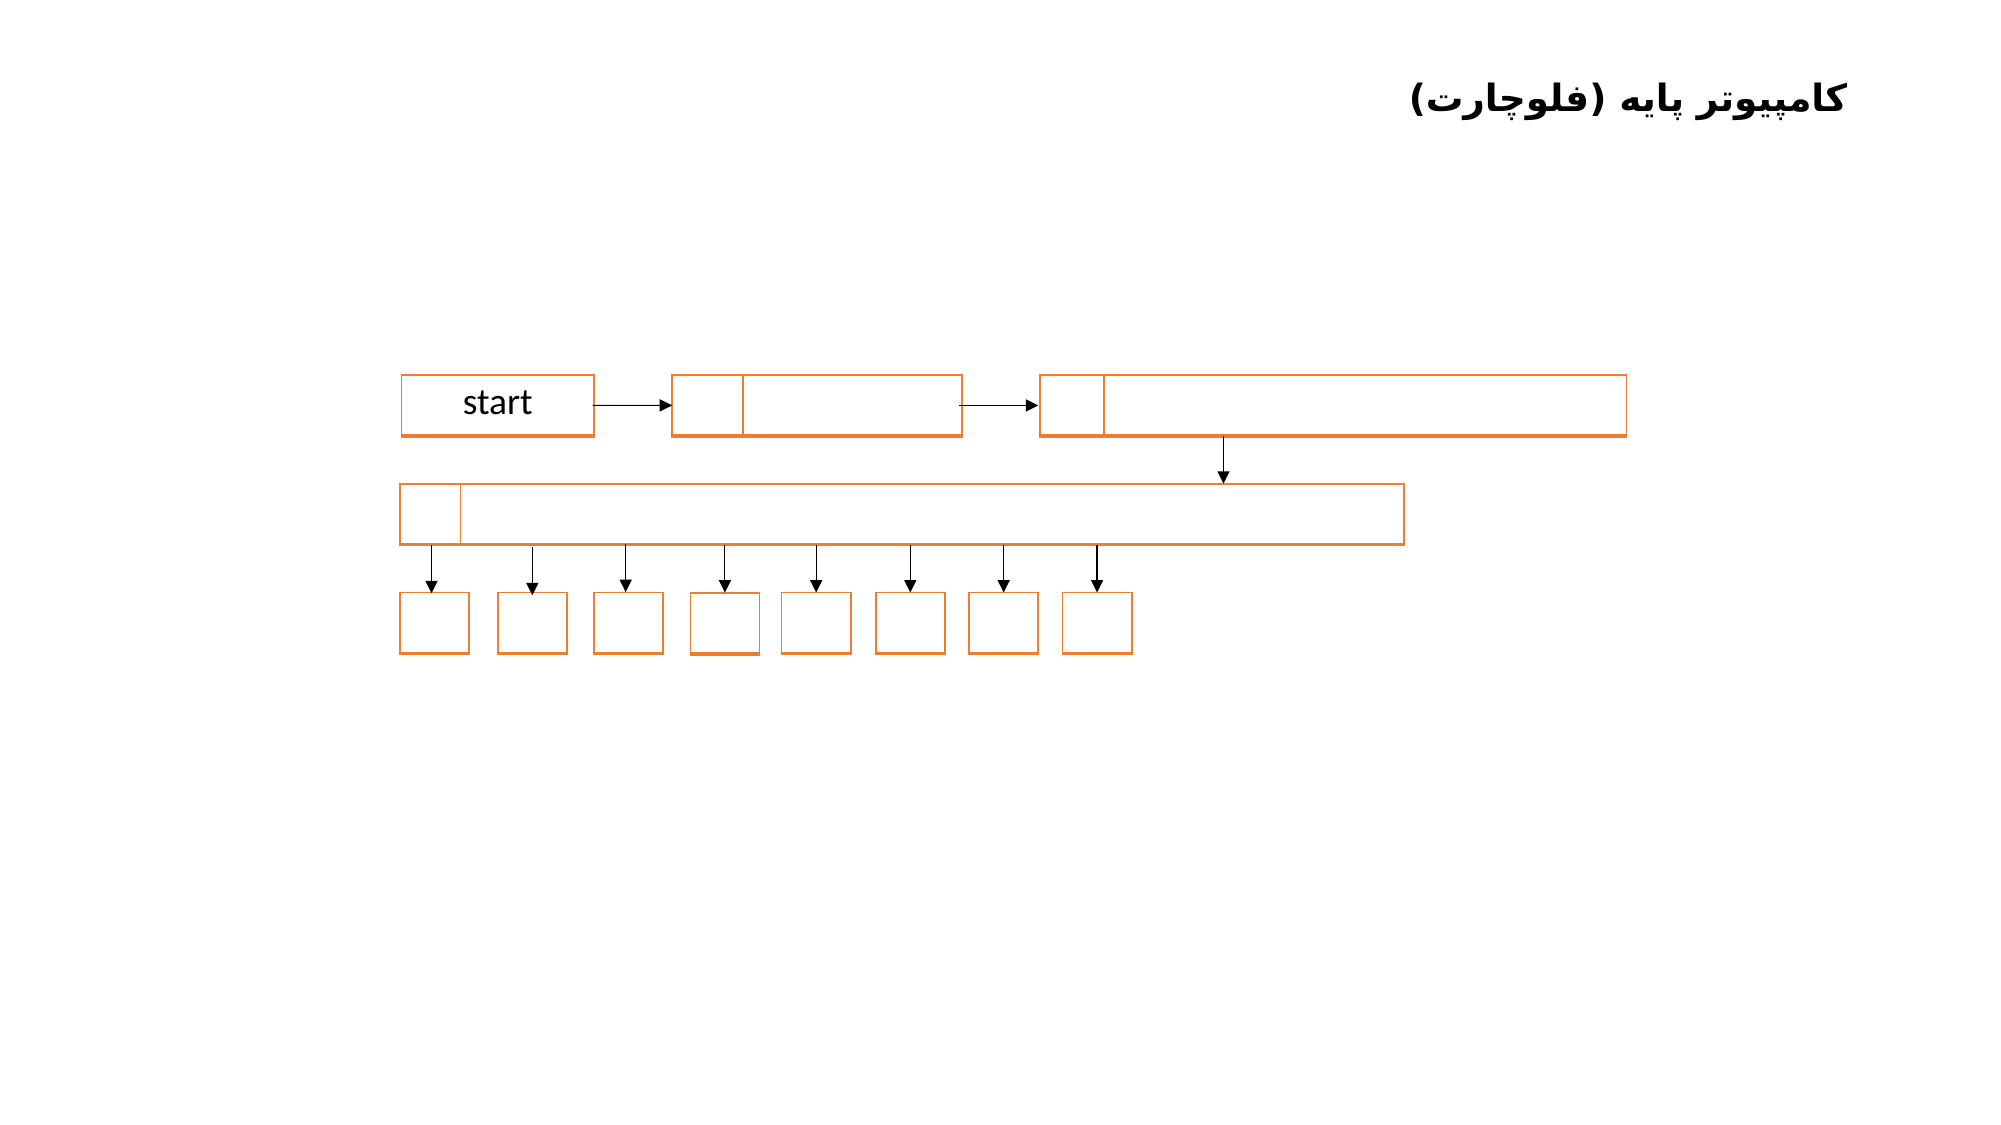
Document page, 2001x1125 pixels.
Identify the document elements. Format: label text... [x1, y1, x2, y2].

title کامپیوتر پایه (فلوچارت) [137, 59, 1863, 139]
table_header start [402, 376, 593, 434]
